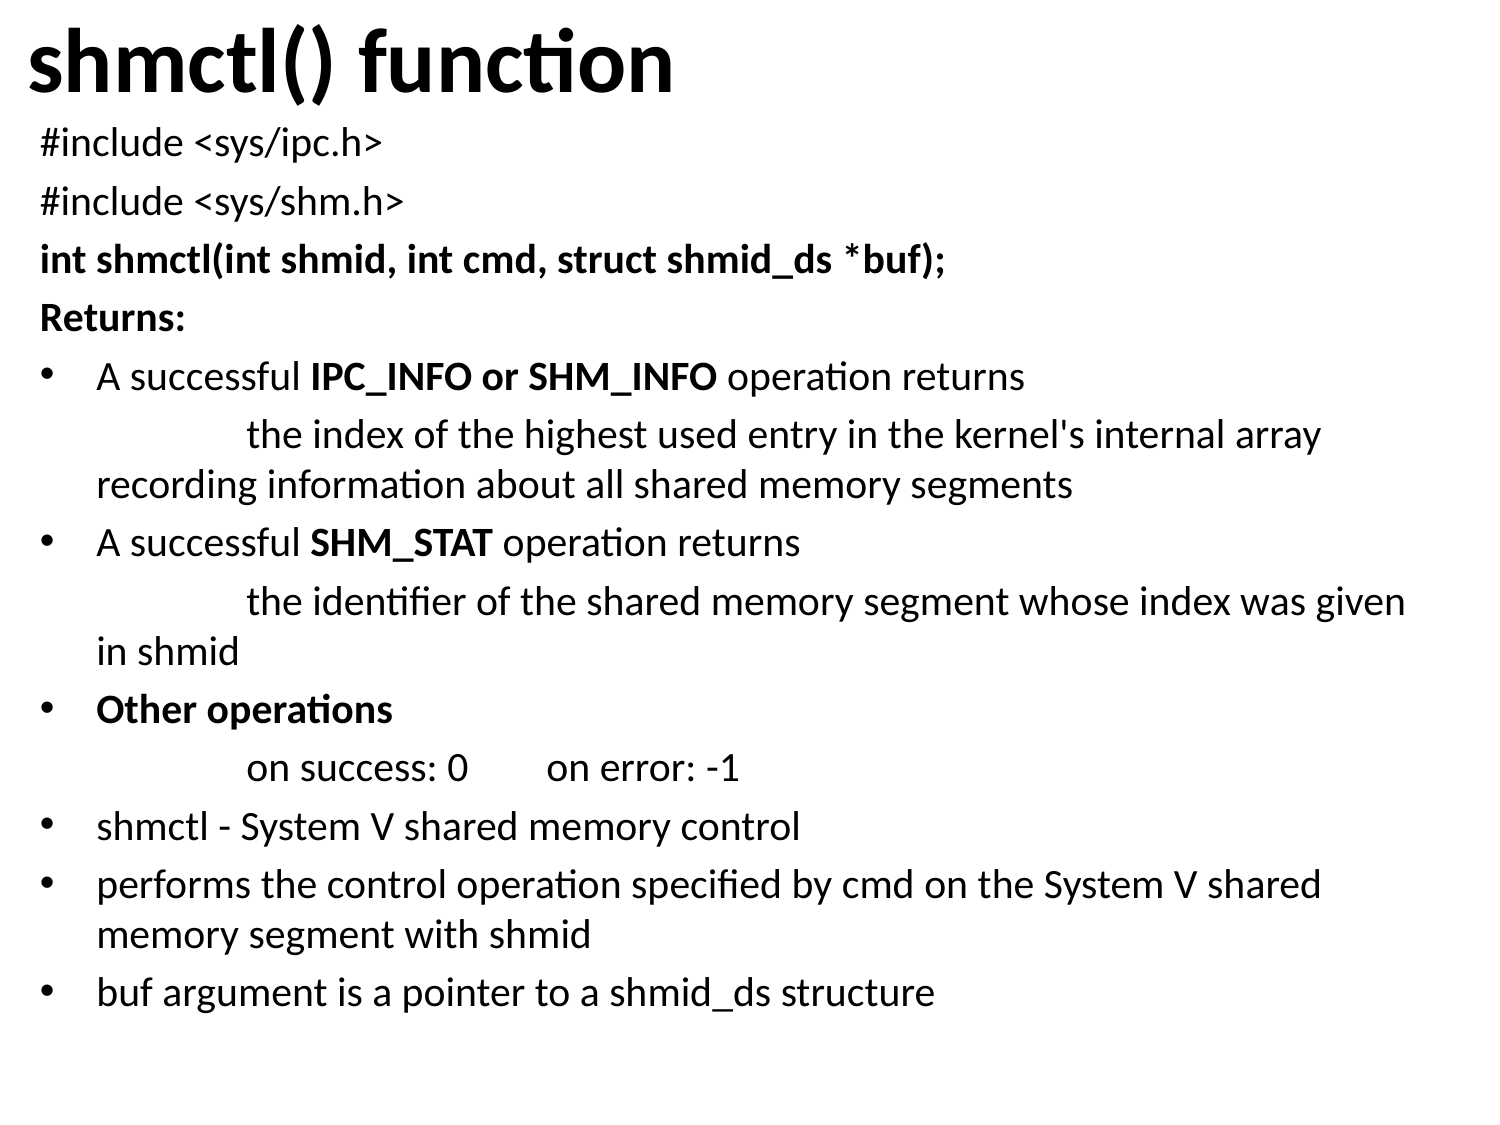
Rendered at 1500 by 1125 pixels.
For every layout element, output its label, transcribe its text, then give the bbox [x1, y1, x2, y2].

title shmctl() function [12, 0, 1363, 150]
list #include <sys/ipc.h> #include <sys/shm.h> int shmctl(int shmid, int cmd, struct shmid_ds *buf); Returns: A successful IPC_INFO or SHM_INFO operation returns the index of the highest used entry in the kernel's internal array recording information about all shared memory segments A successful SHM_STAT operation returns the identifier of the shared memory segment whose index was given in shmid Other operations on success: 0 on error: -1 shmctl - System V shared memory control performs the control operation specified by cmd on the System V shared memory segment with shmid buf argument is a pointer to a shmid_ds structure [24, 107, 1463, 850]
